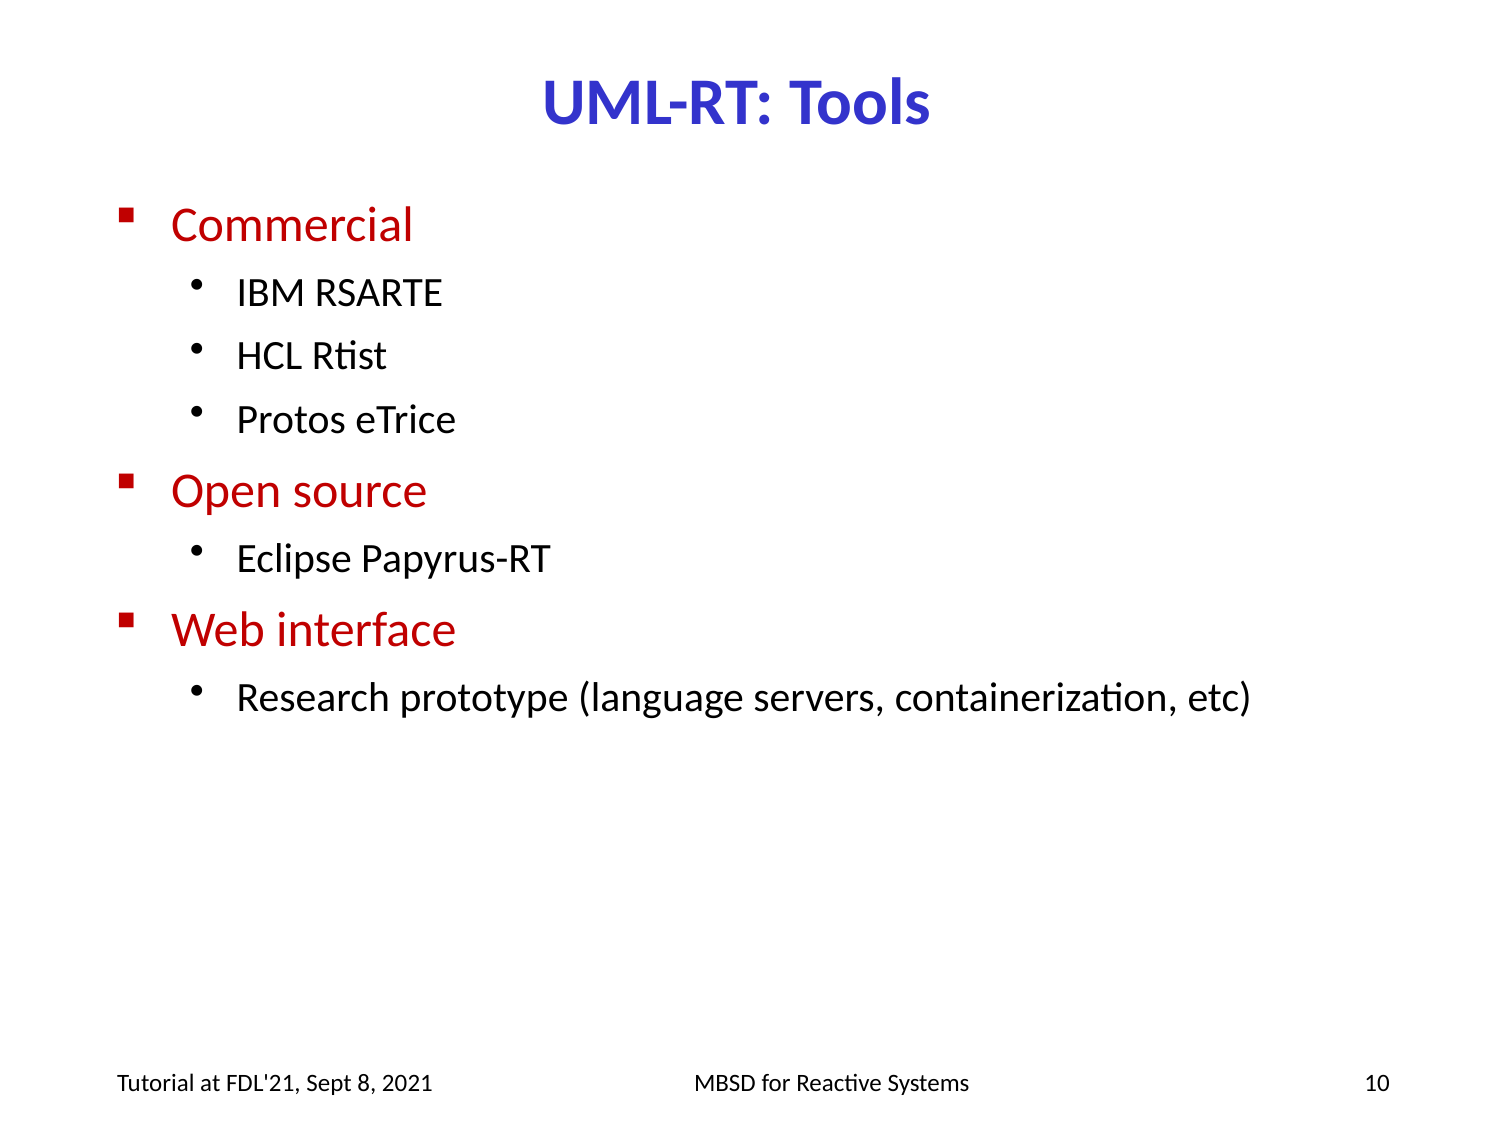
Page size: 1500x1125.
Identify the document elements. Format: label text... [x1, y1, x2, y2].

title UML-RT: Tools [99, 55, 1375, 141]
footer Tutorial at FDL'21, Sept 8, 2021 [0, 1059, 567, 1125]
slide_number 10 [1299, 1059, 1455, 1125]
list Commercial IBM RSARTE HCL Rtist Protos eTrice Open source Eclipse Papyrus-RT Web interface Research prototype (language servers, containerization, etc) [99, 178, 1400, 404]
slide_number MBSD for Reactive Systems [679, 1058, 1140, 1125]
